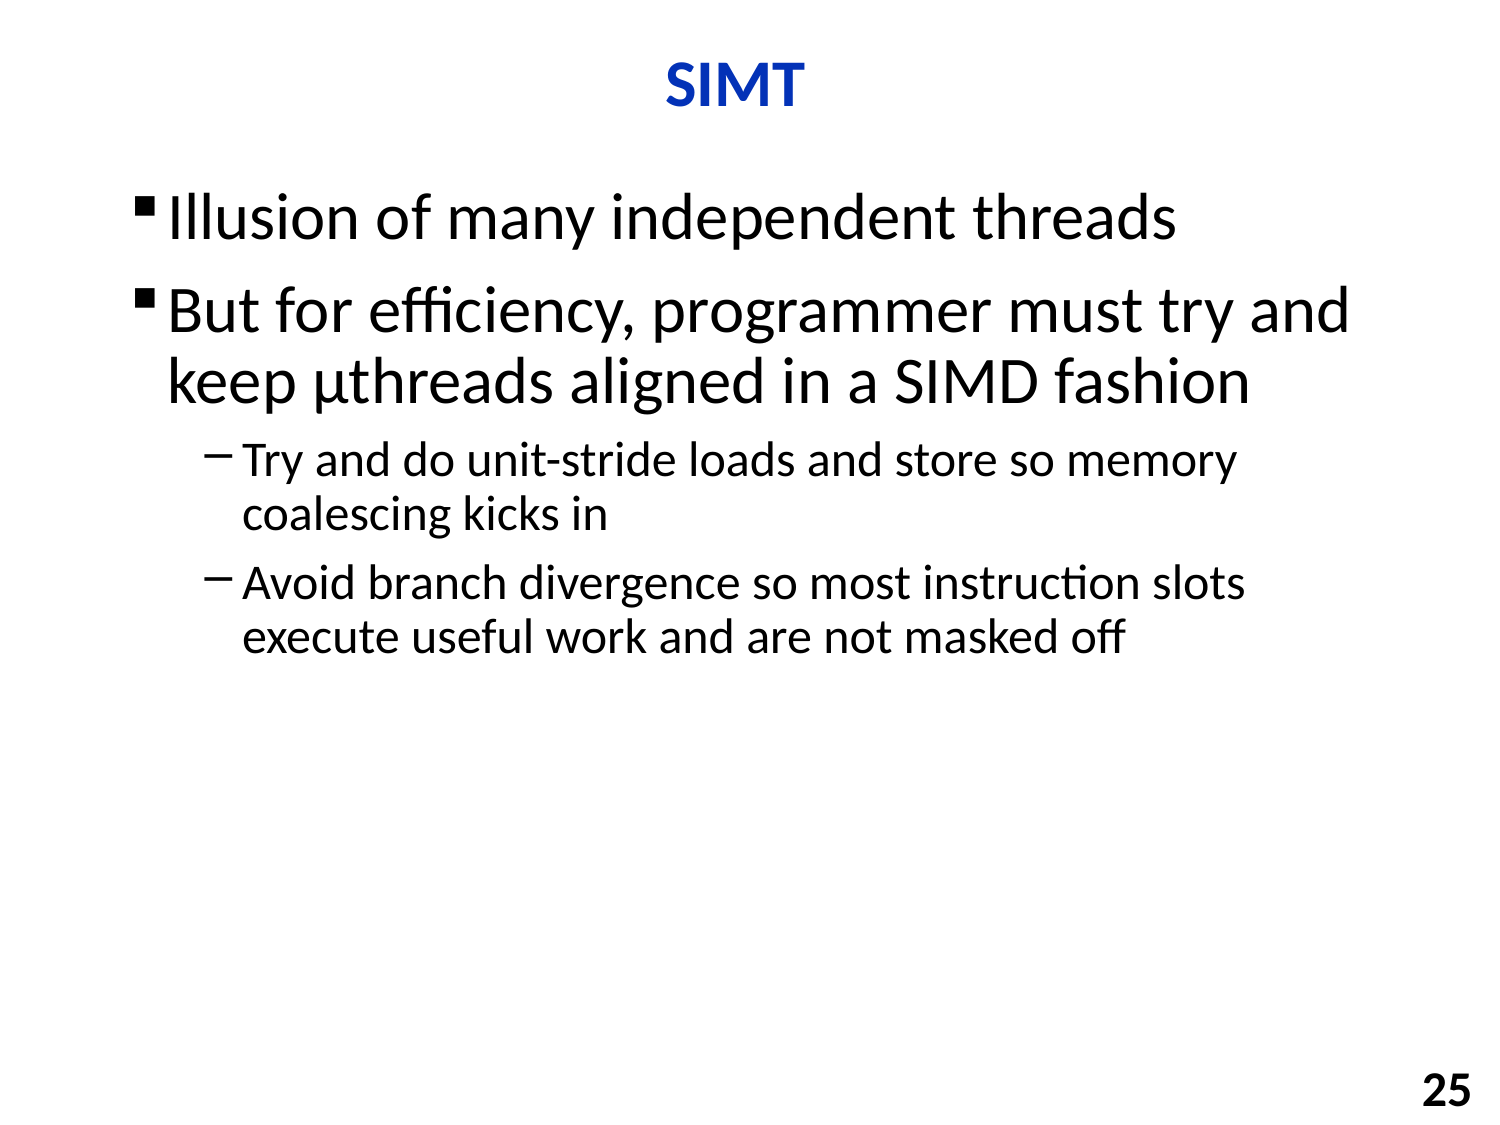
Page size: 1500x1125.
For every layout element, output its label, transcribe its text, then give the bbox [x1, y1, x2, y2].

title SIMT [137, 24, 1335, 147]
slide_number 25 [1174, 1062, 1488, 1111]
list Illusion of many independent threads But for efficiency, programmer must try and keep µthreads aligned in a SIMD fashion Try and do unit-stride loads and store so memory coalescing kicks in Avoid branch divergence so most instruction slots execute useful work and are not masked off [114, 174, 1376, 1005]
